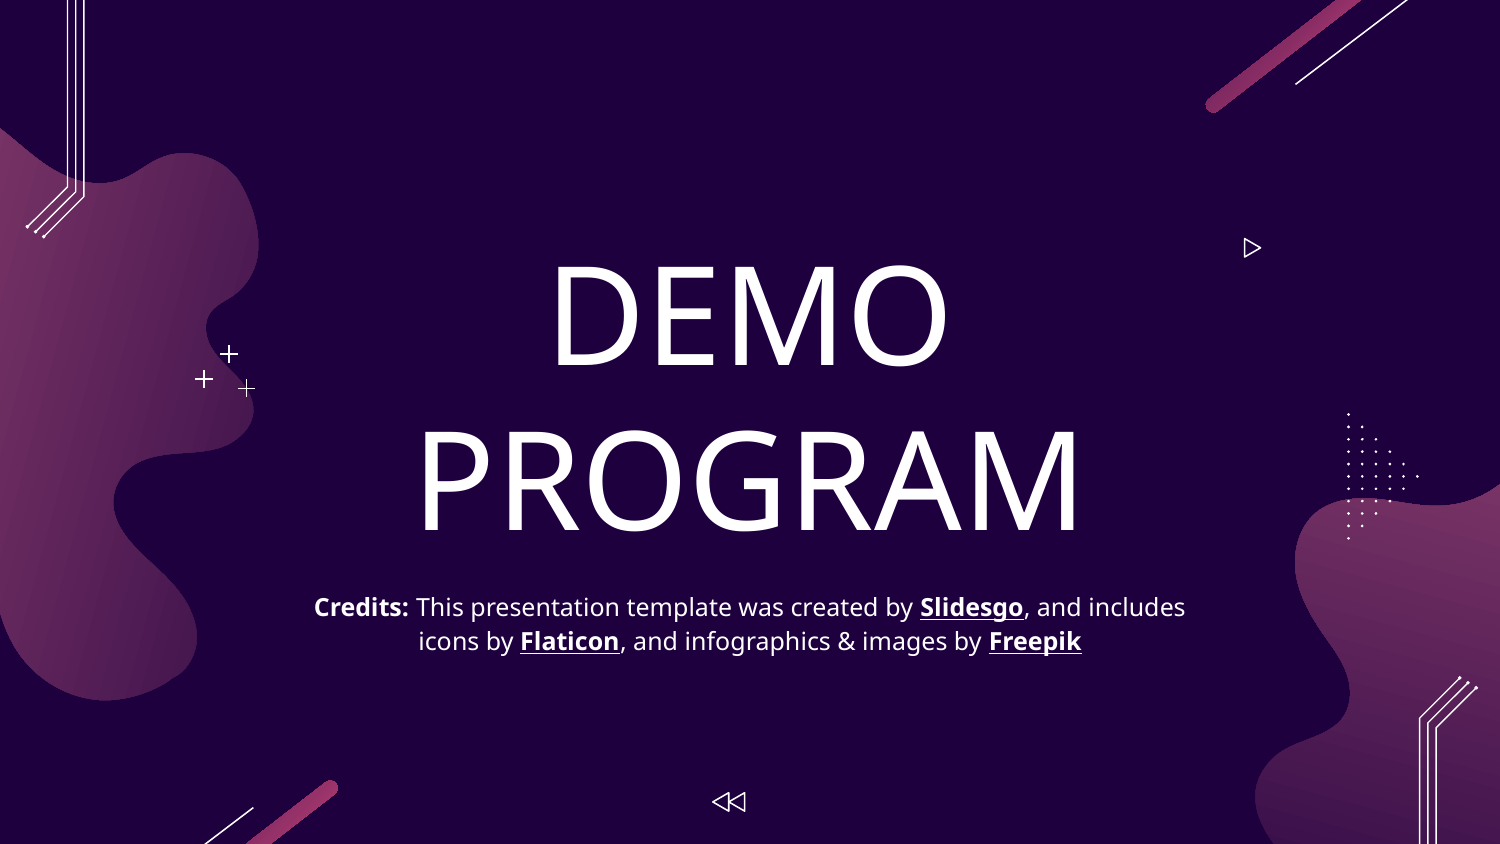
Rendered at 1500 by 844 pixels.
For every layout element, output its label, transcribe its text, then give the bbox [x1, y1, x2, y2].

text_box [1346, 412, 1420, 541]
title DEMO PROGRAM [391, 212, 1109, 565]
text_box [1244, 238, 1261, 258]
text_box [199, 340, 252, 402]
